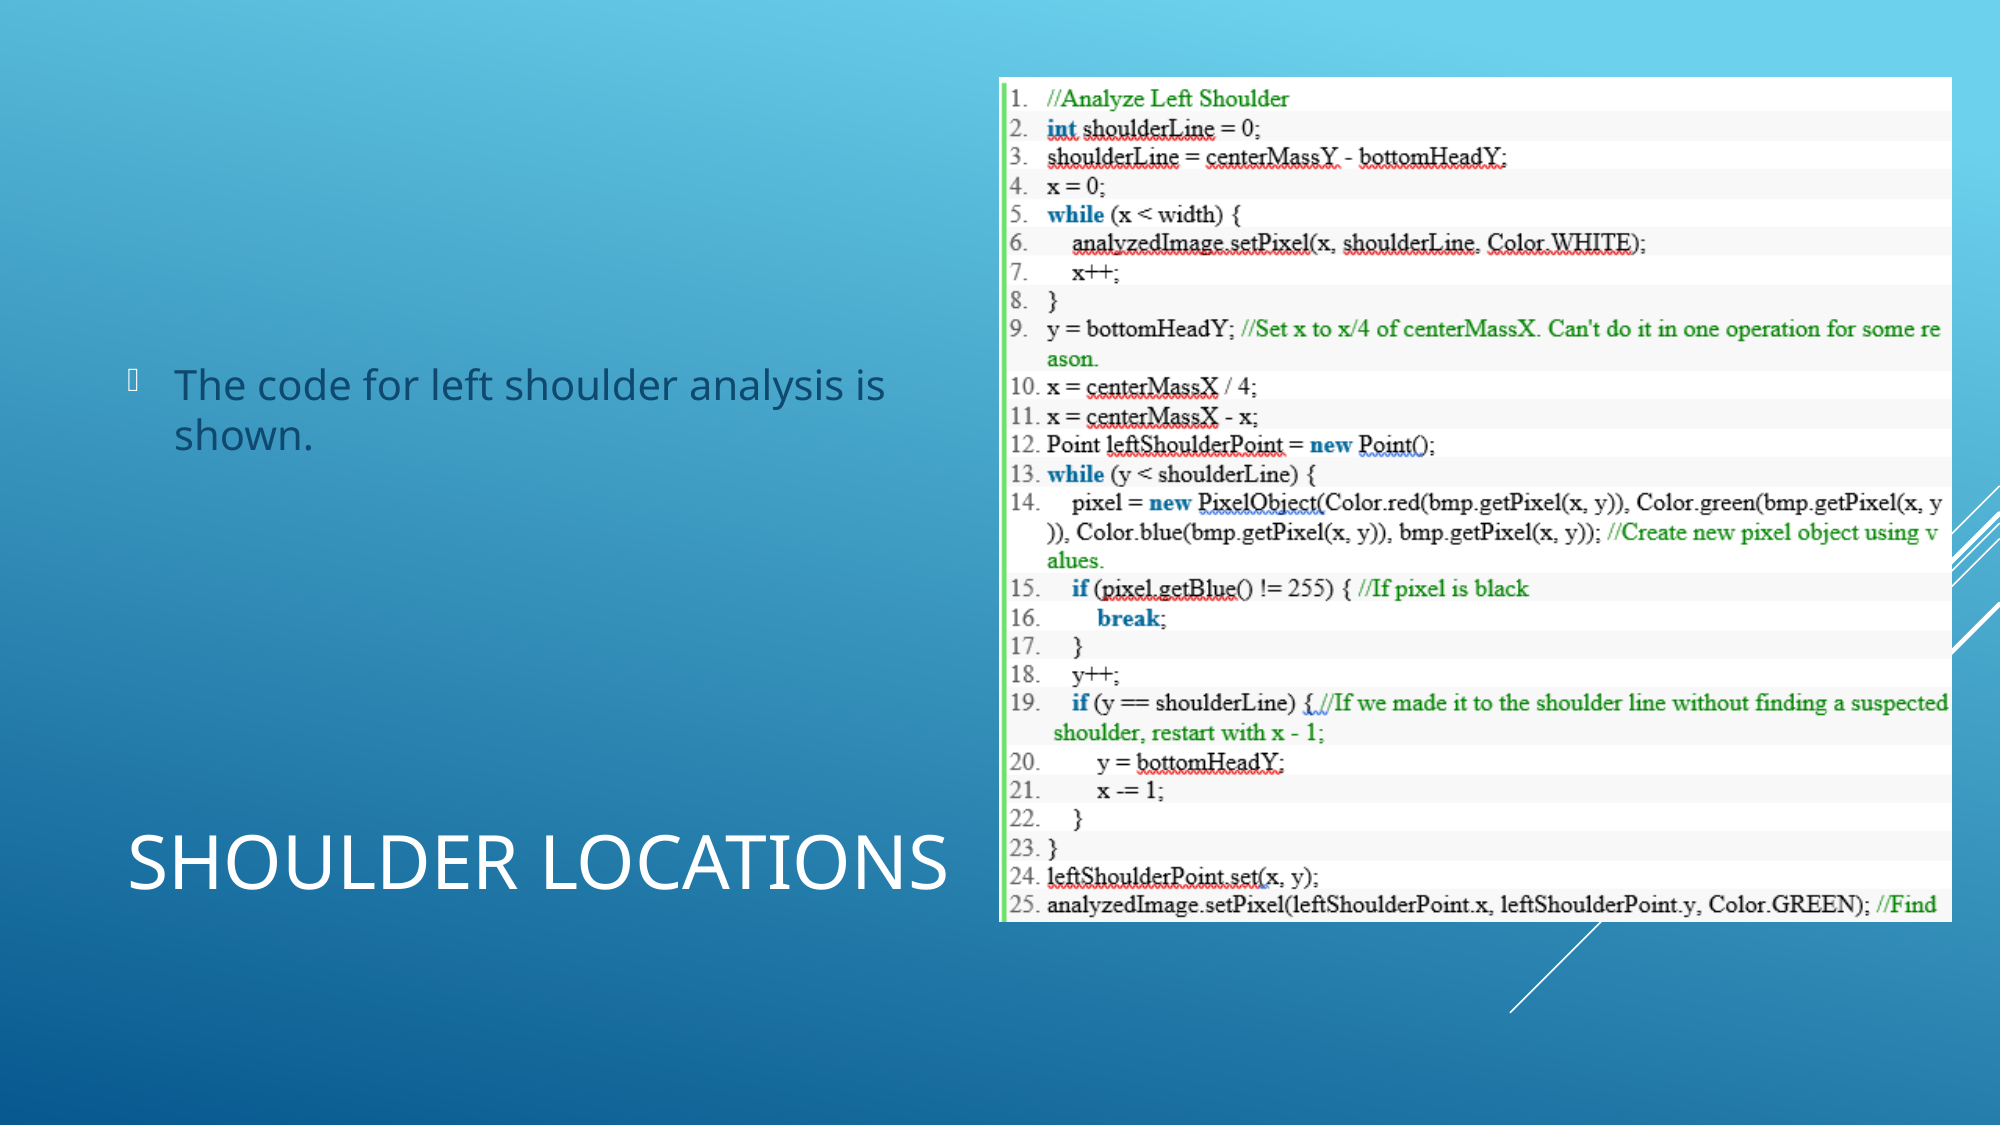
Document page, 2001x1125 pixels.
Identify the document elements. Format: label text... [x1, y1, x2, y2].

title Shoulder Locations [112, 736, 1513, 984]
list The code for left shoulder analysis is shown. [112, 112, 972, 706]
picture [999, 77, 1952, 922]
